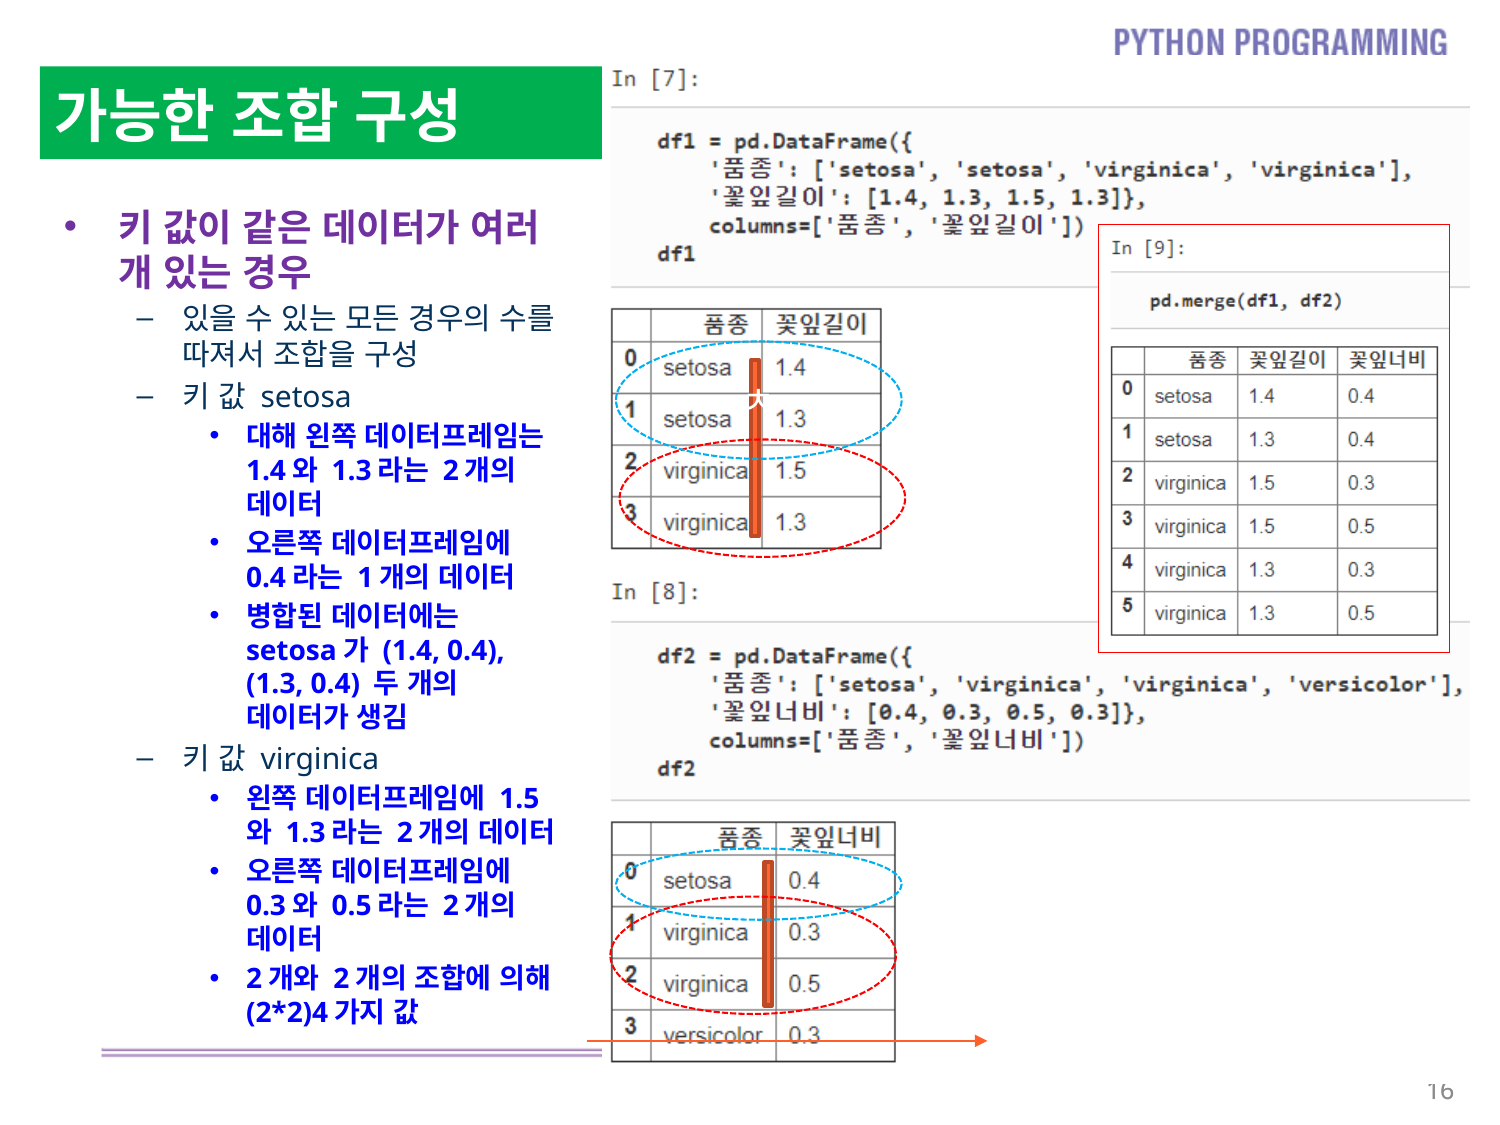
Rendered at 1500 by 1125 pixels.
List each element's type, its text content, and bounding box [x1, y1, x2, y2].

picture [18, 13, 1483, 1084]
slide_number 16 [1119, 1079, 1470, 1112]
title 가능한 조합 구성 [39, 76, 596, 152]
list 키 값이 같은 데이터가 여러 개 있는 경우 있을 수 있는 모든 경우의 수를 따져서 조합을 구성 키 값 setosa 대해 왼쪽 데이터프레임는 1.4와 1.3라는 2개의 데이터 오른쪽 데이터프레임에 0.4라는 1개의 데이터 병합된 데이터에는 setosa가 (1.4, 0.4), (1.3, 0.4) 두 개의 데이터가 생김 키 값 virginica 왼쪽 데이터프레임에 1.5와 1.3라는 2개의 데이터 오른쪽 데이터프레임에 0.3와 0.5라는 2개의 데이터 2개와 2개의 조합에 의해 (2*2)4가지 값 [48, 195, 574, 1041]
